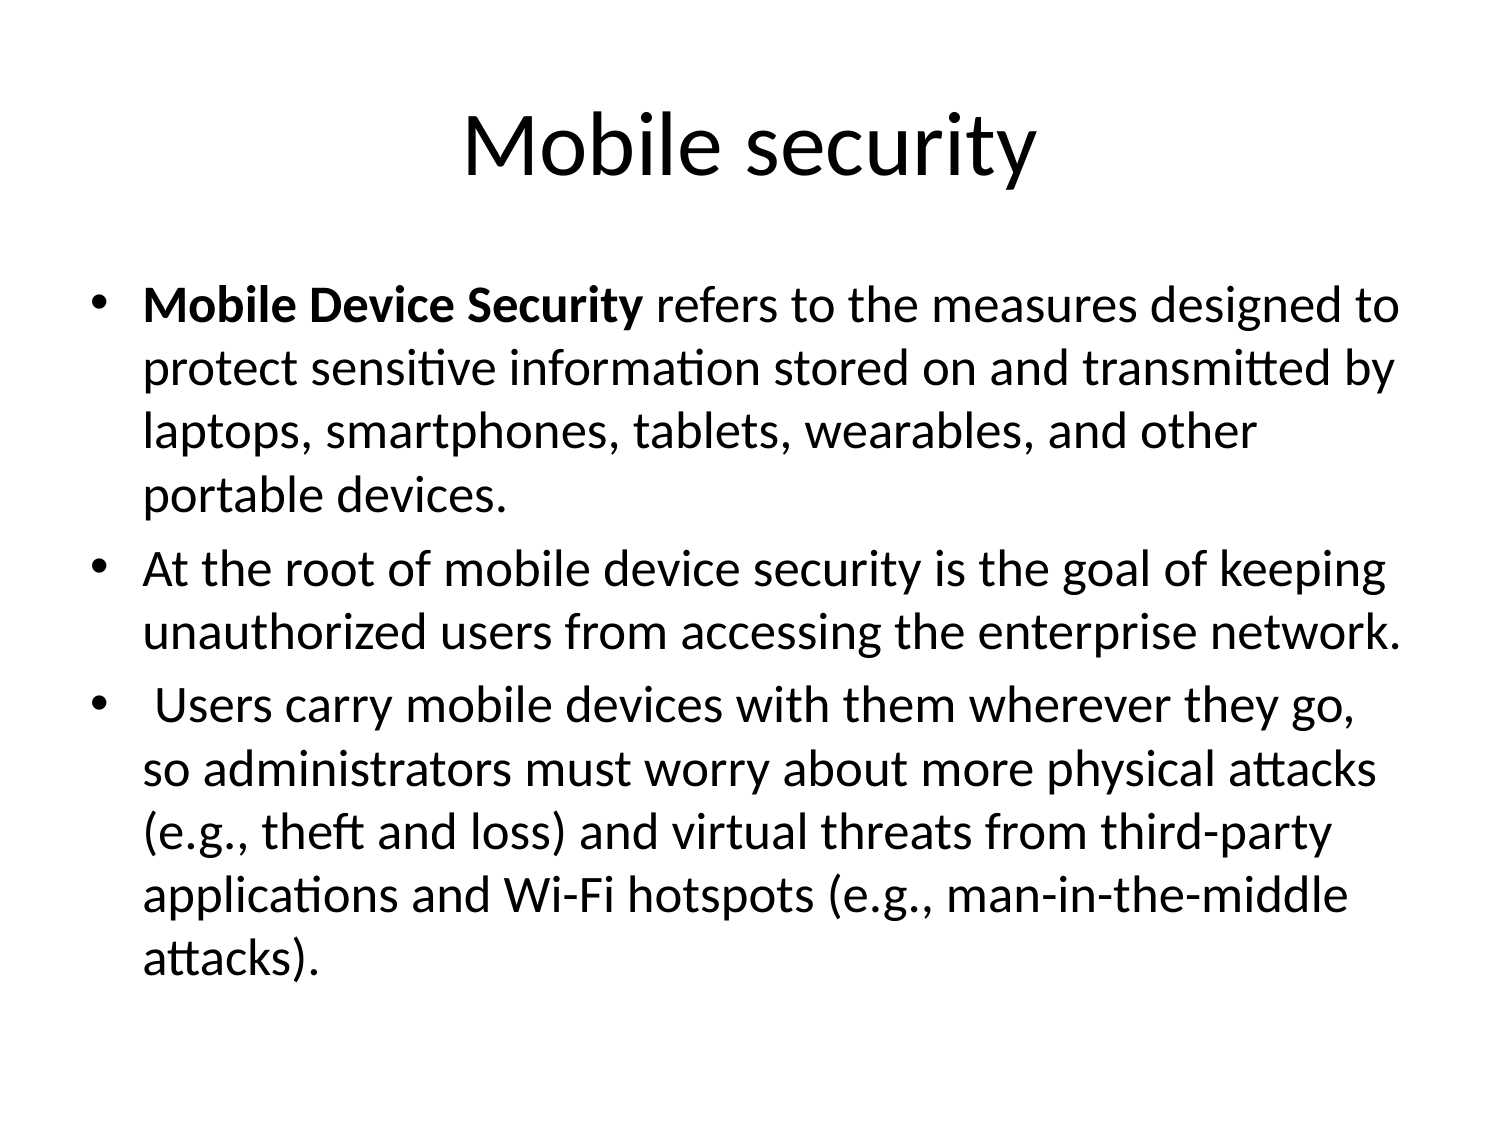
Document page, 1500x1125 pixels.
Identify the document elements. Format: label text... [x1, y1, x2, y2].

list Mobile Device Security refers to the measures designed to protect sensitive information stored on and transmitted by laptops, smartphones, tablets, wearables, and other portable devices. At the root of mobile device security is the goal of keeping unauthorized users from accessing the enterprise network. Users carry mobile devices with them wherever they go, so administrators must worry about more physical attacks (e.g., theft and loss) and virtual threats from third-party applications and Wi-Fi hotspots (e.g., man-in-the-middle attacks). [75, 262, 1425, 1005]
title Mobile security [75, 45, 1425, 233]
